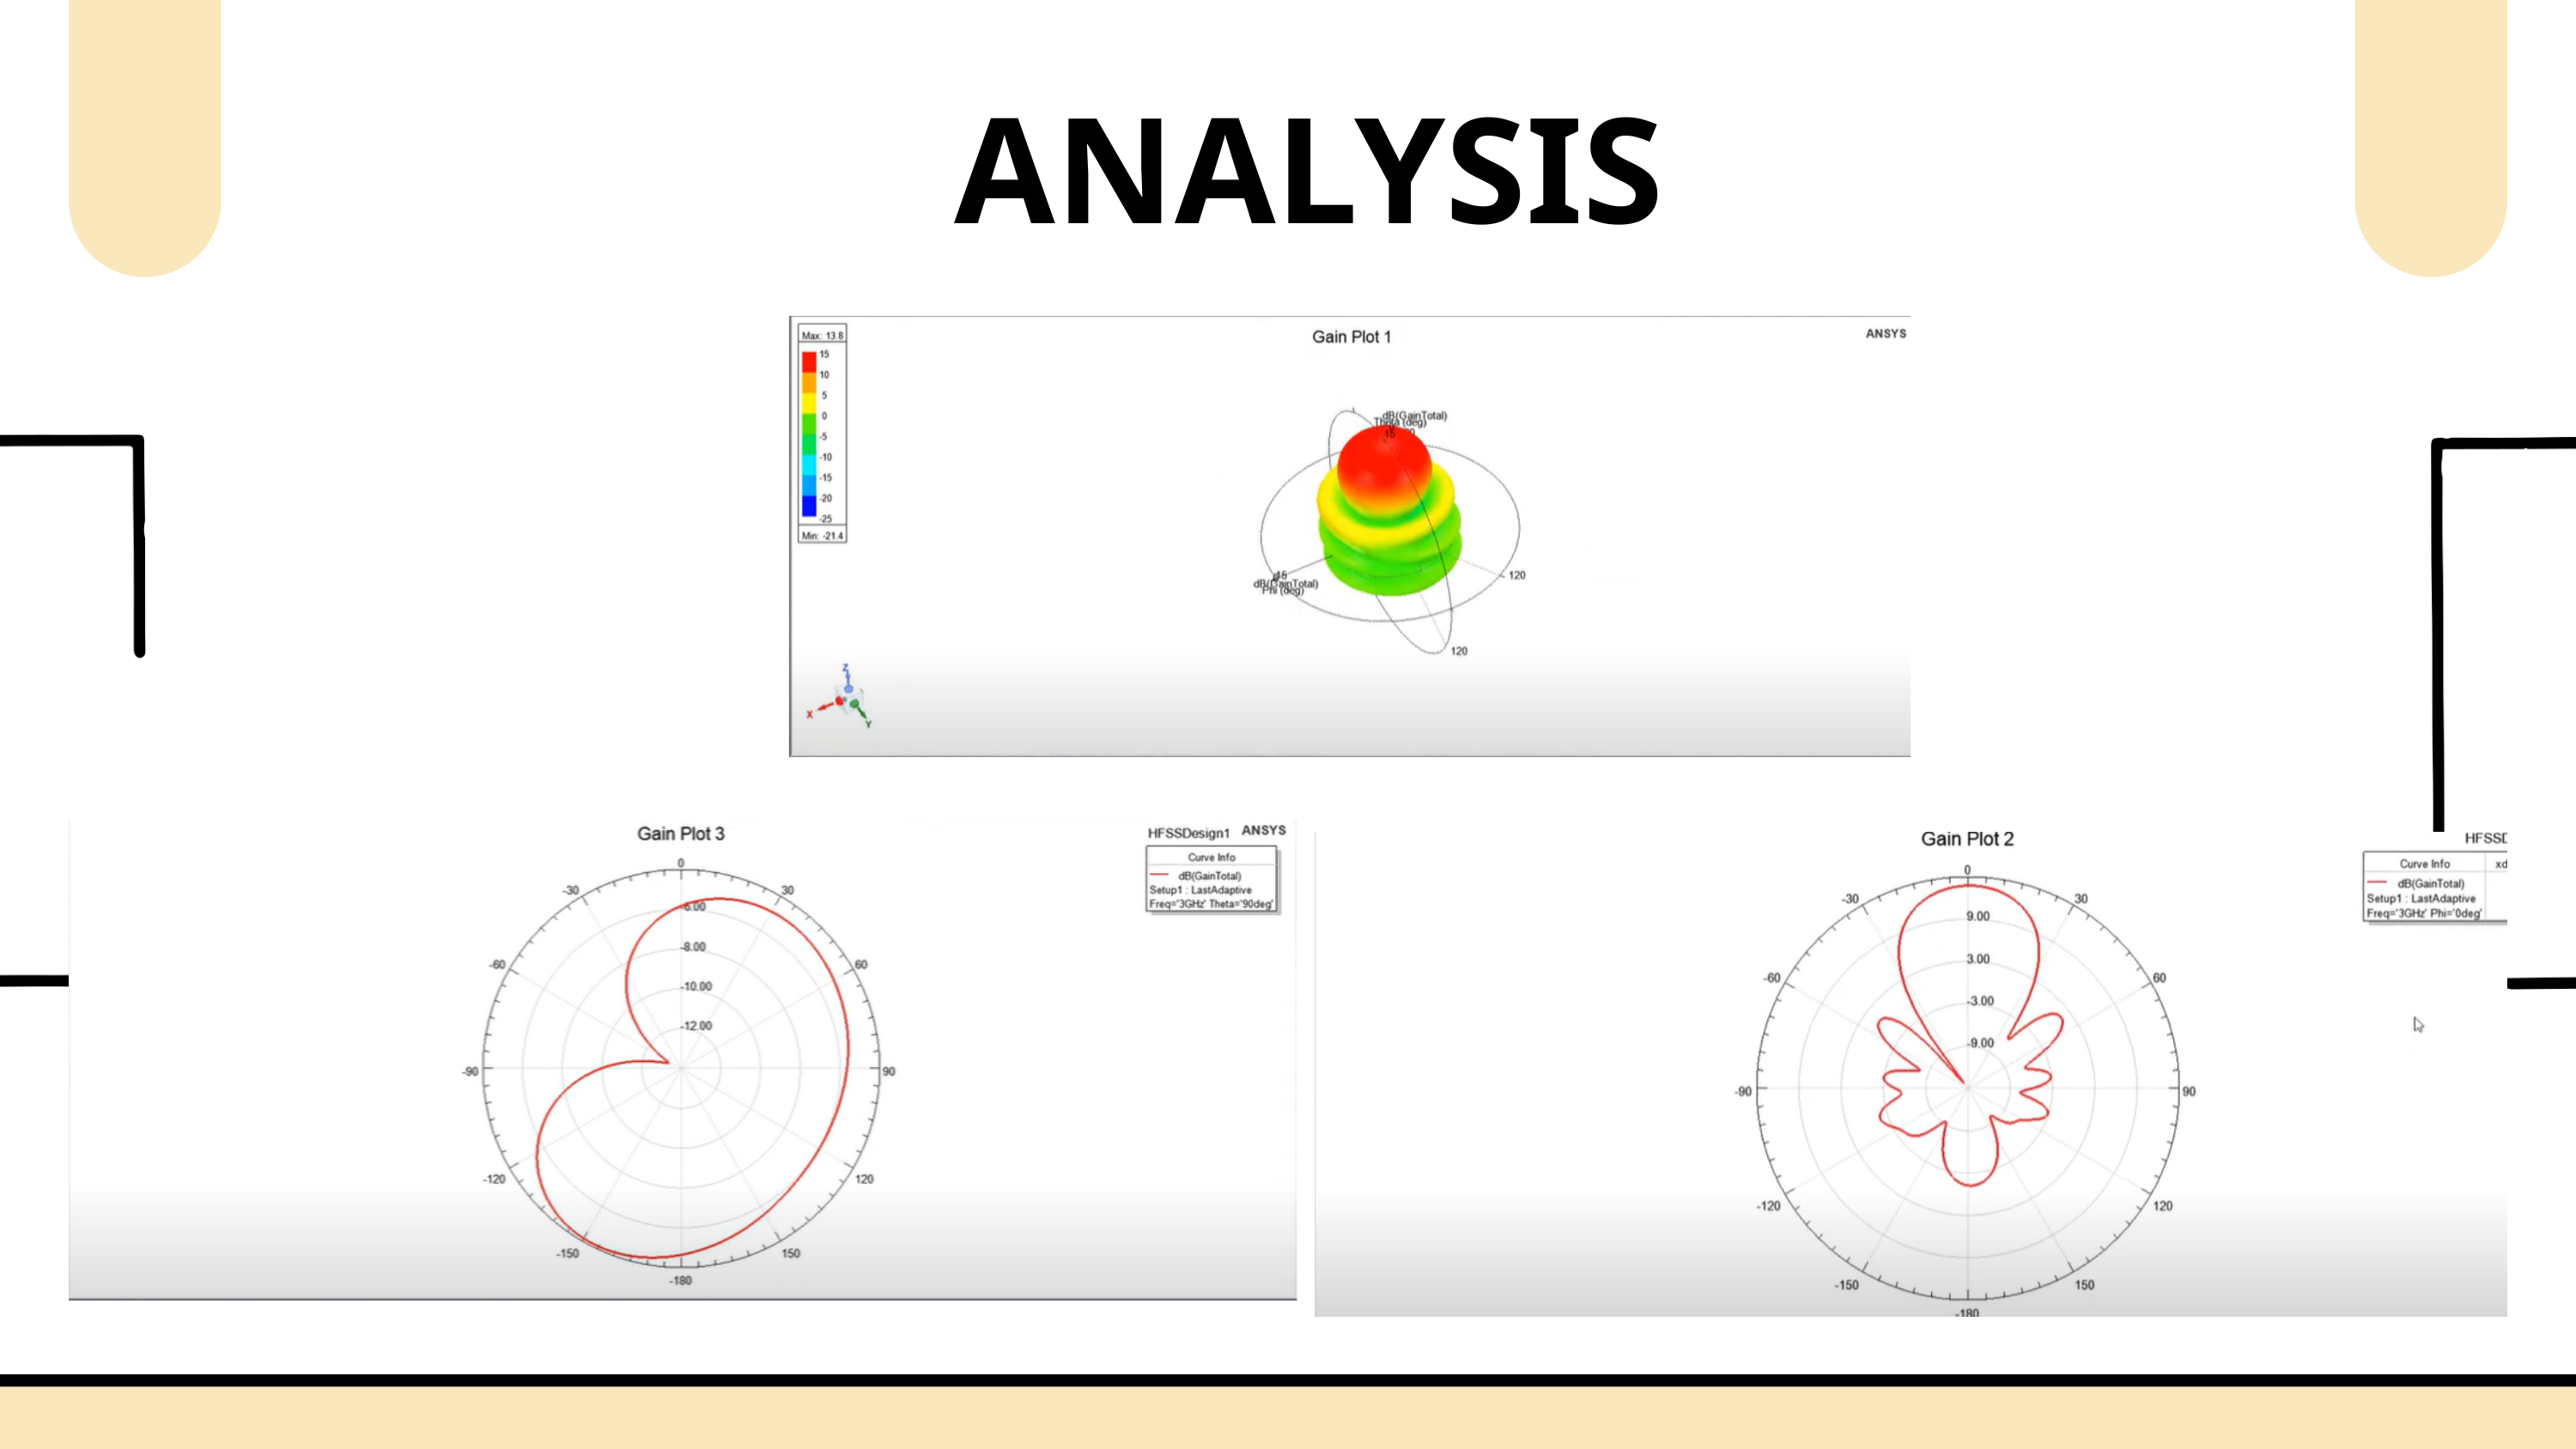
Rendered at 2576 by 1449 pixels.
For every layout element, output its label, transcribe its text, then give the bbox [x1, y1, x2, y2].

text_box ANALYSIS [708, 47, 1911, 252]
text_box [0, 1379, 2576, 1449]
text_box [0, 434, 146, 990]
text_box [2354, 0, 2508, 277]
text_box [68, 0, 222, 277]
text_box [788, 316, 1911, 757]
text_box [2431, 434, 2576, 990]
text_box [1315, 832, 2507, 1318]
text_box [69, 819, 1298, 1300]
